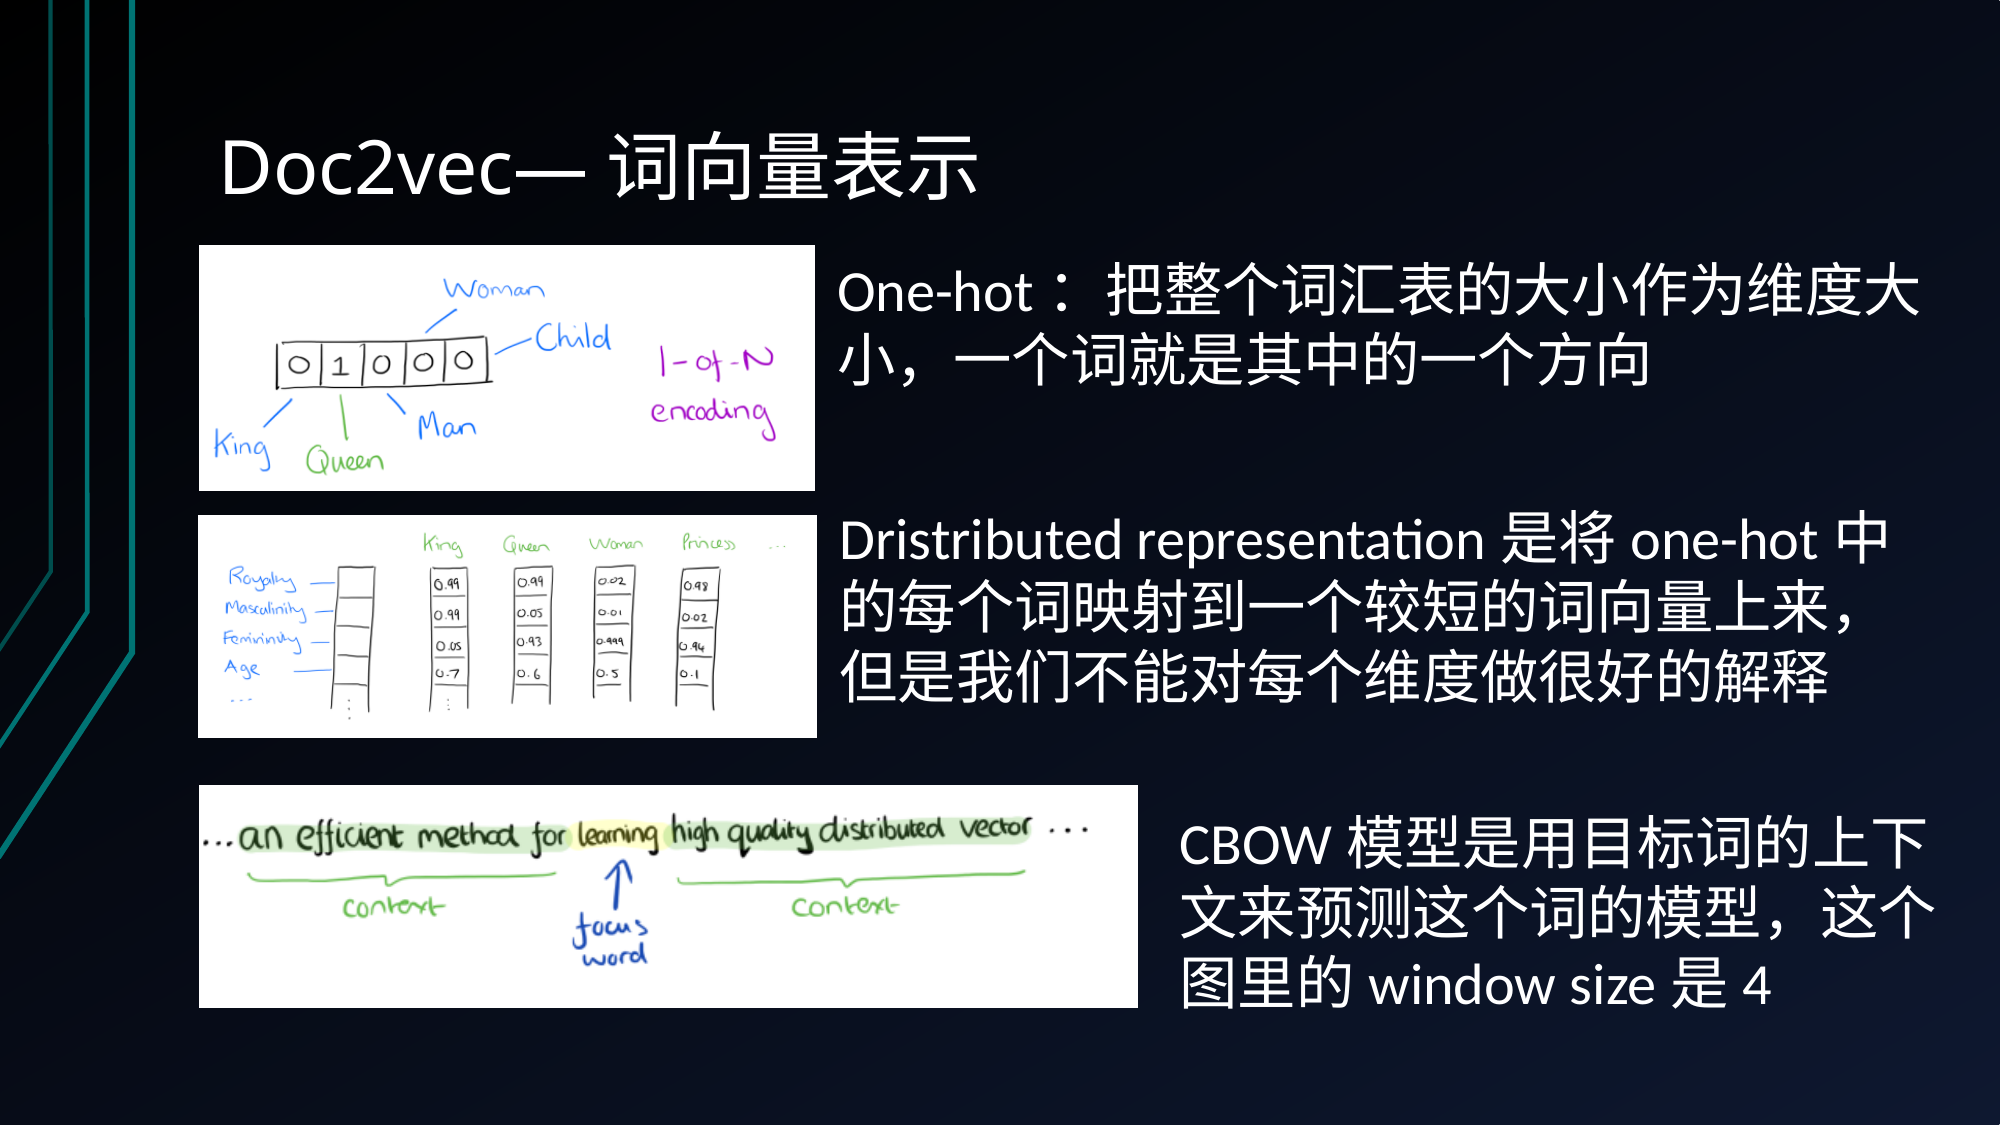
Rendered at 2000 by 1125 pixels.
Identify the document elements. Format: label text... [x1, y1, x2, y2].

picture [198, 514, 818, 739]
text_box CBOW模型是用目标词的上下文来预测这个词的模型，这个图里的window size是4 [1165, 798, 1969, 1024]
title Doc2vec—词向量表示 [198, 20, 1898, 222]
text_box One-hot：把整个词汇表的大小作为维度大小，一个词就是其中的一个方向 [822, 245, 1957, 401]
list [199, 245, 815, 491]
picture [199, 785, 1138, 1008]
text_box Dristributed representation是将one-hot中的每个词映射到一个较短的词向量上来，但是我们不能对每个维度做很好的解释 [825, 493, 1959, 718]
